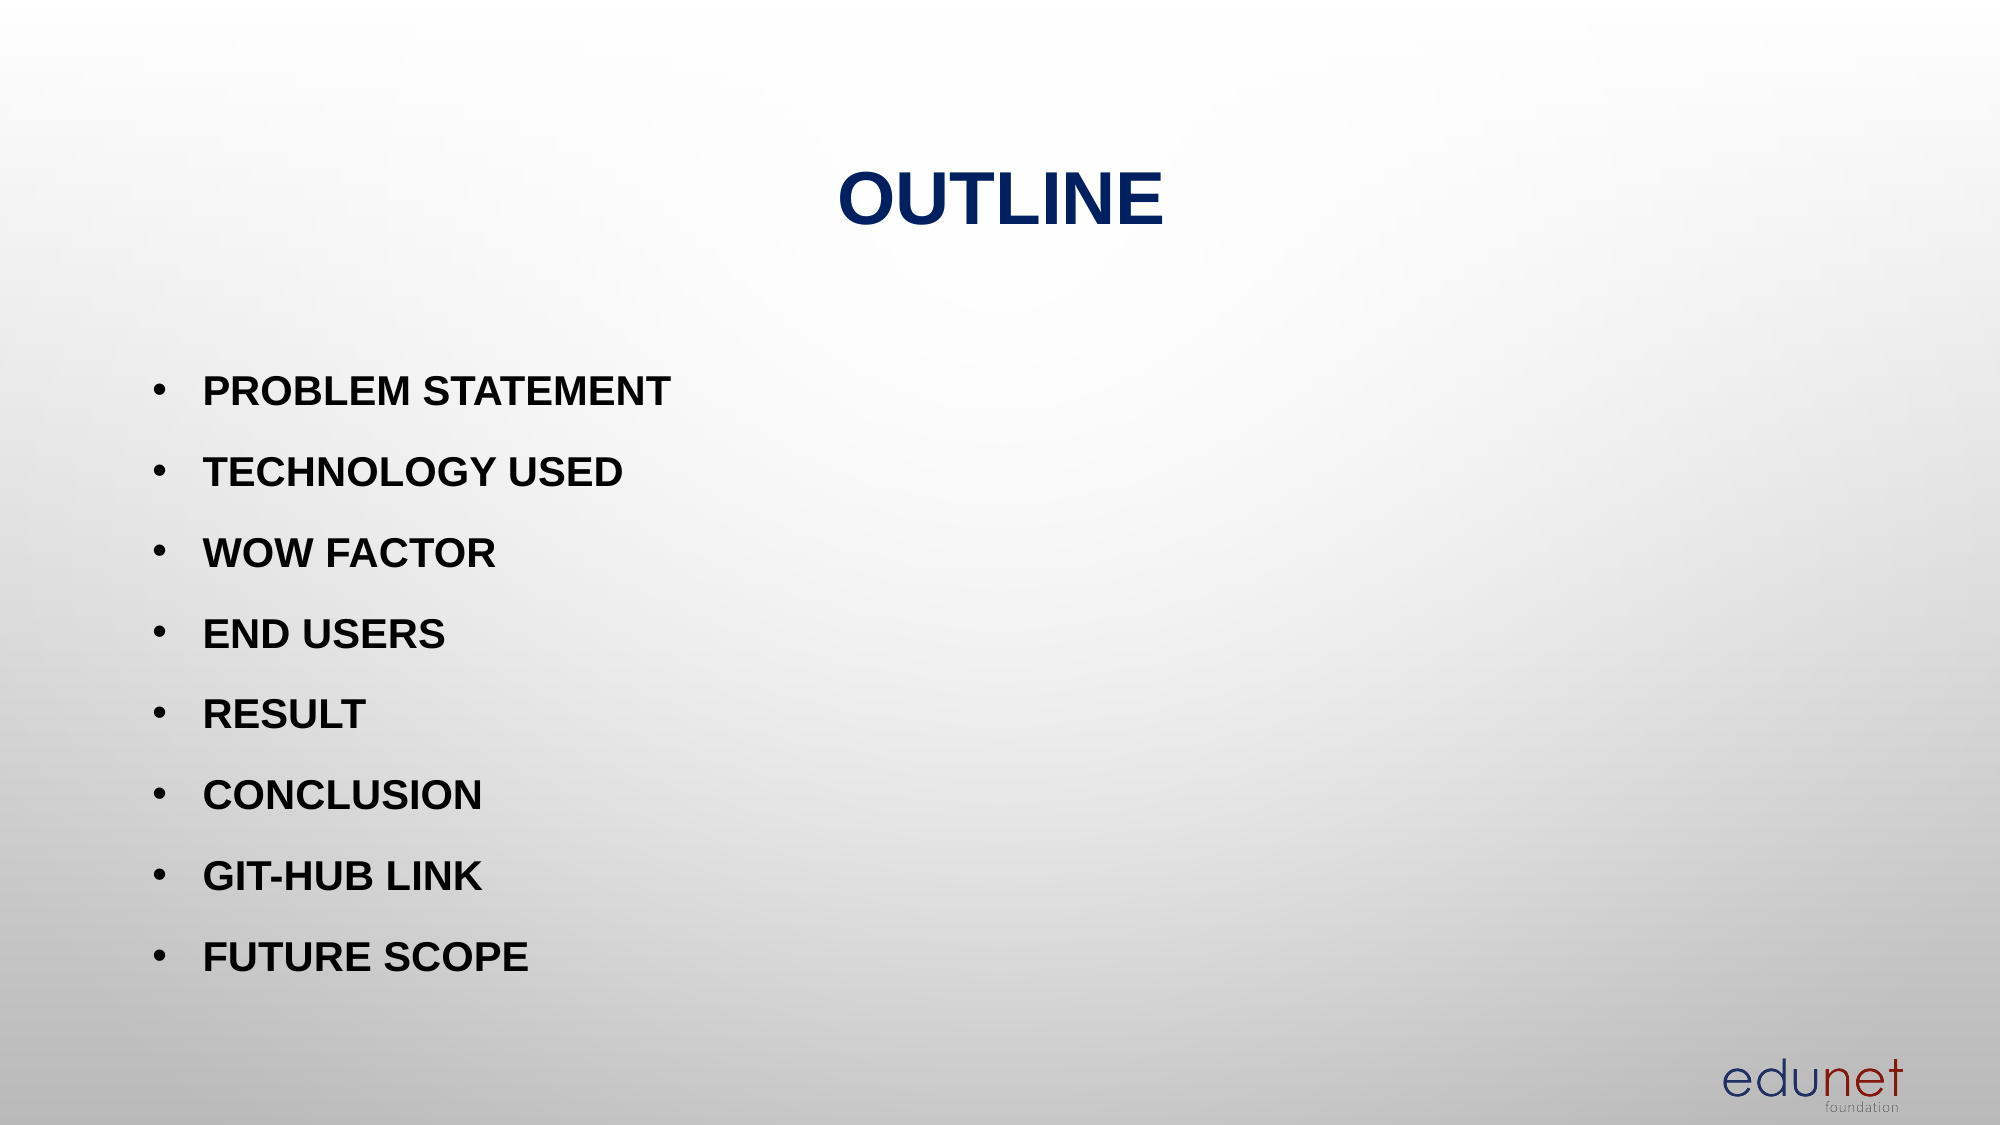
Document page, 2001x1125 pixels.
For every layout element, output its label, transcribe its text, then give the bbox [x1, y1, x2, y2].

picture [0, 0, 2000, 1125]
title OUTLINE [139, 91, 1865, 265]
list Problem Statement Technology used Wow factor End users Result Conclusion Git-hub Link Future scope [137, 265, 1945, 1125]
